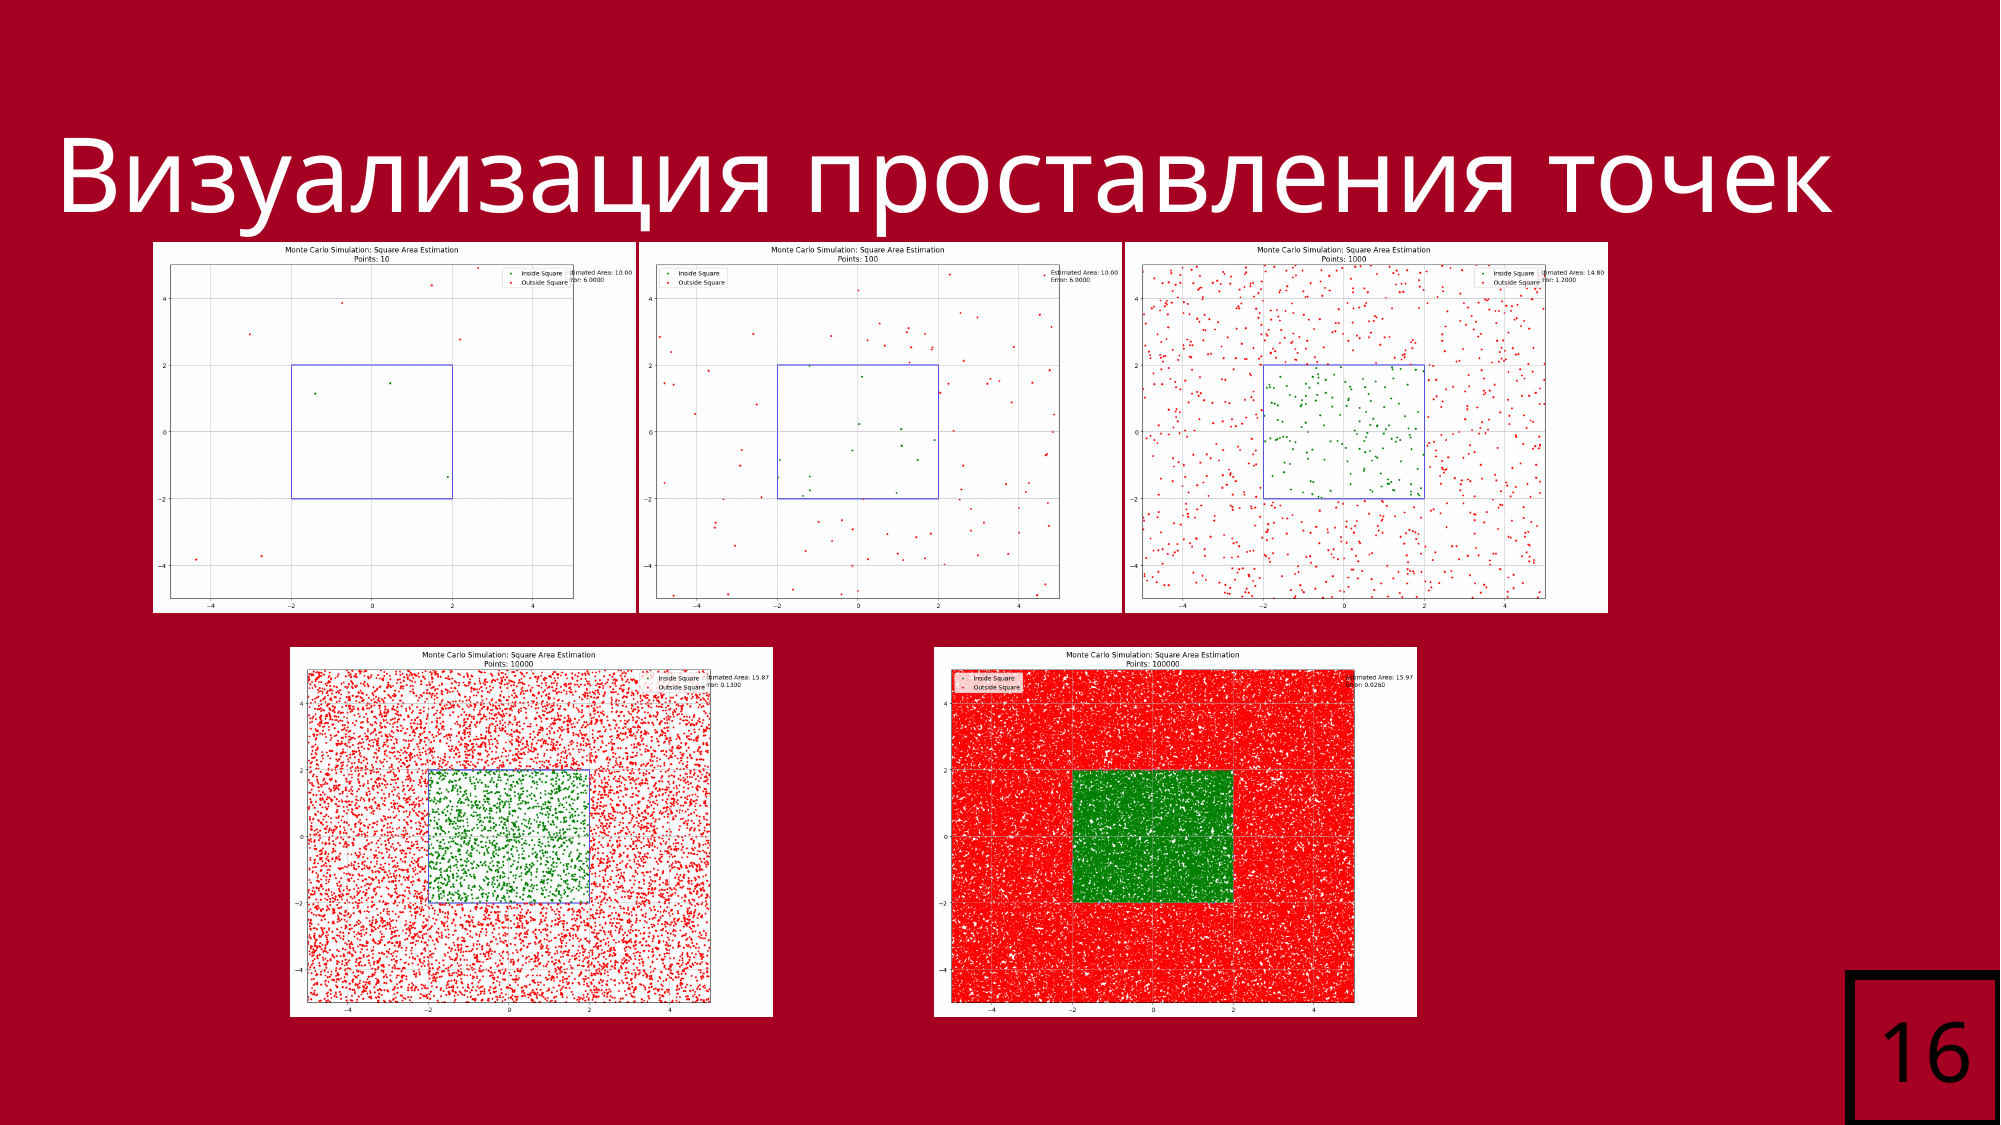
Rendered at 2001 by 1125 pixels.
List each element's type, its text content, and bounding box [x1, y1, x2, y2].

title Визуализация проставления точек [39, 92, 2000, 243]
picture [290, 647, 773, 1017]
picture [153, 242, 636, 613]
picture [639, 242, 1122, 613]
text_box 16 [1863, 991, 1988, 1107]
text_box [1849, 974, 2000, 1125]
picture [934, 647, 1417, 1017]
picture [1125, 242, 1608, 613]
